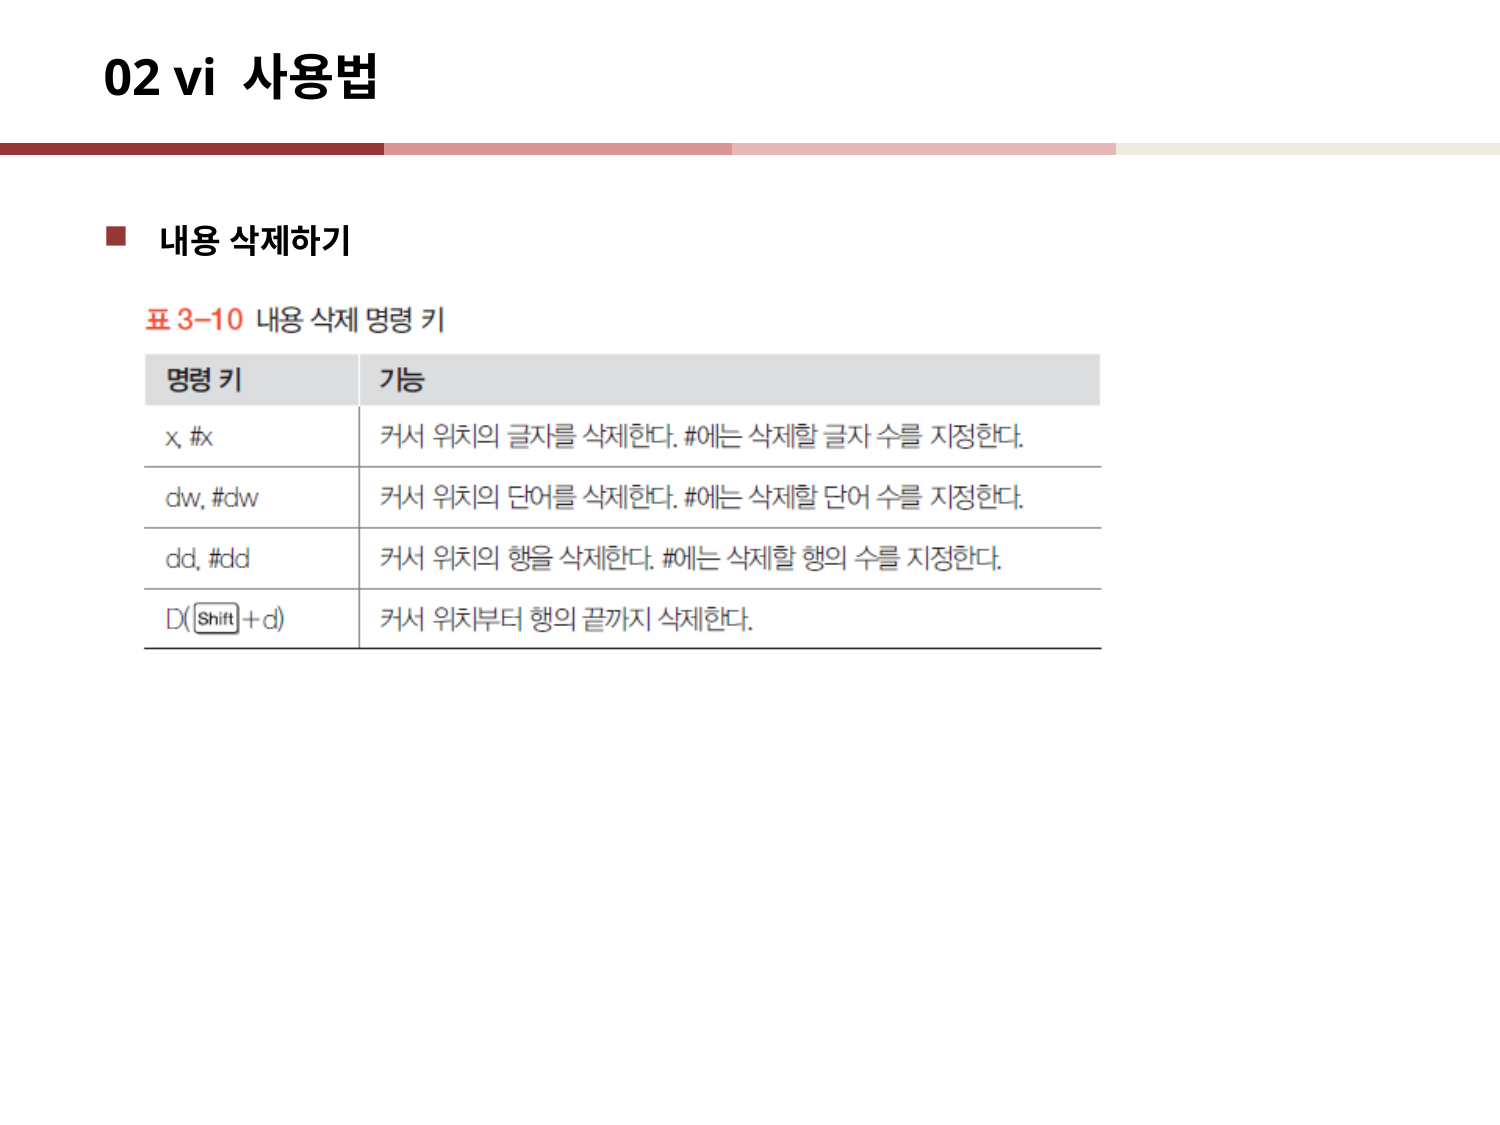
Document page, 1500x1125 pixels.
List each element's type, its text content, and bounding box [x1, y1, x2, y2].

title 02 vi 사용법 [88, 30, 1330, 121]
picture [135, 302, 1105, 663]
list 내용 삭제하기 [88, 192, 1459, 1080]
